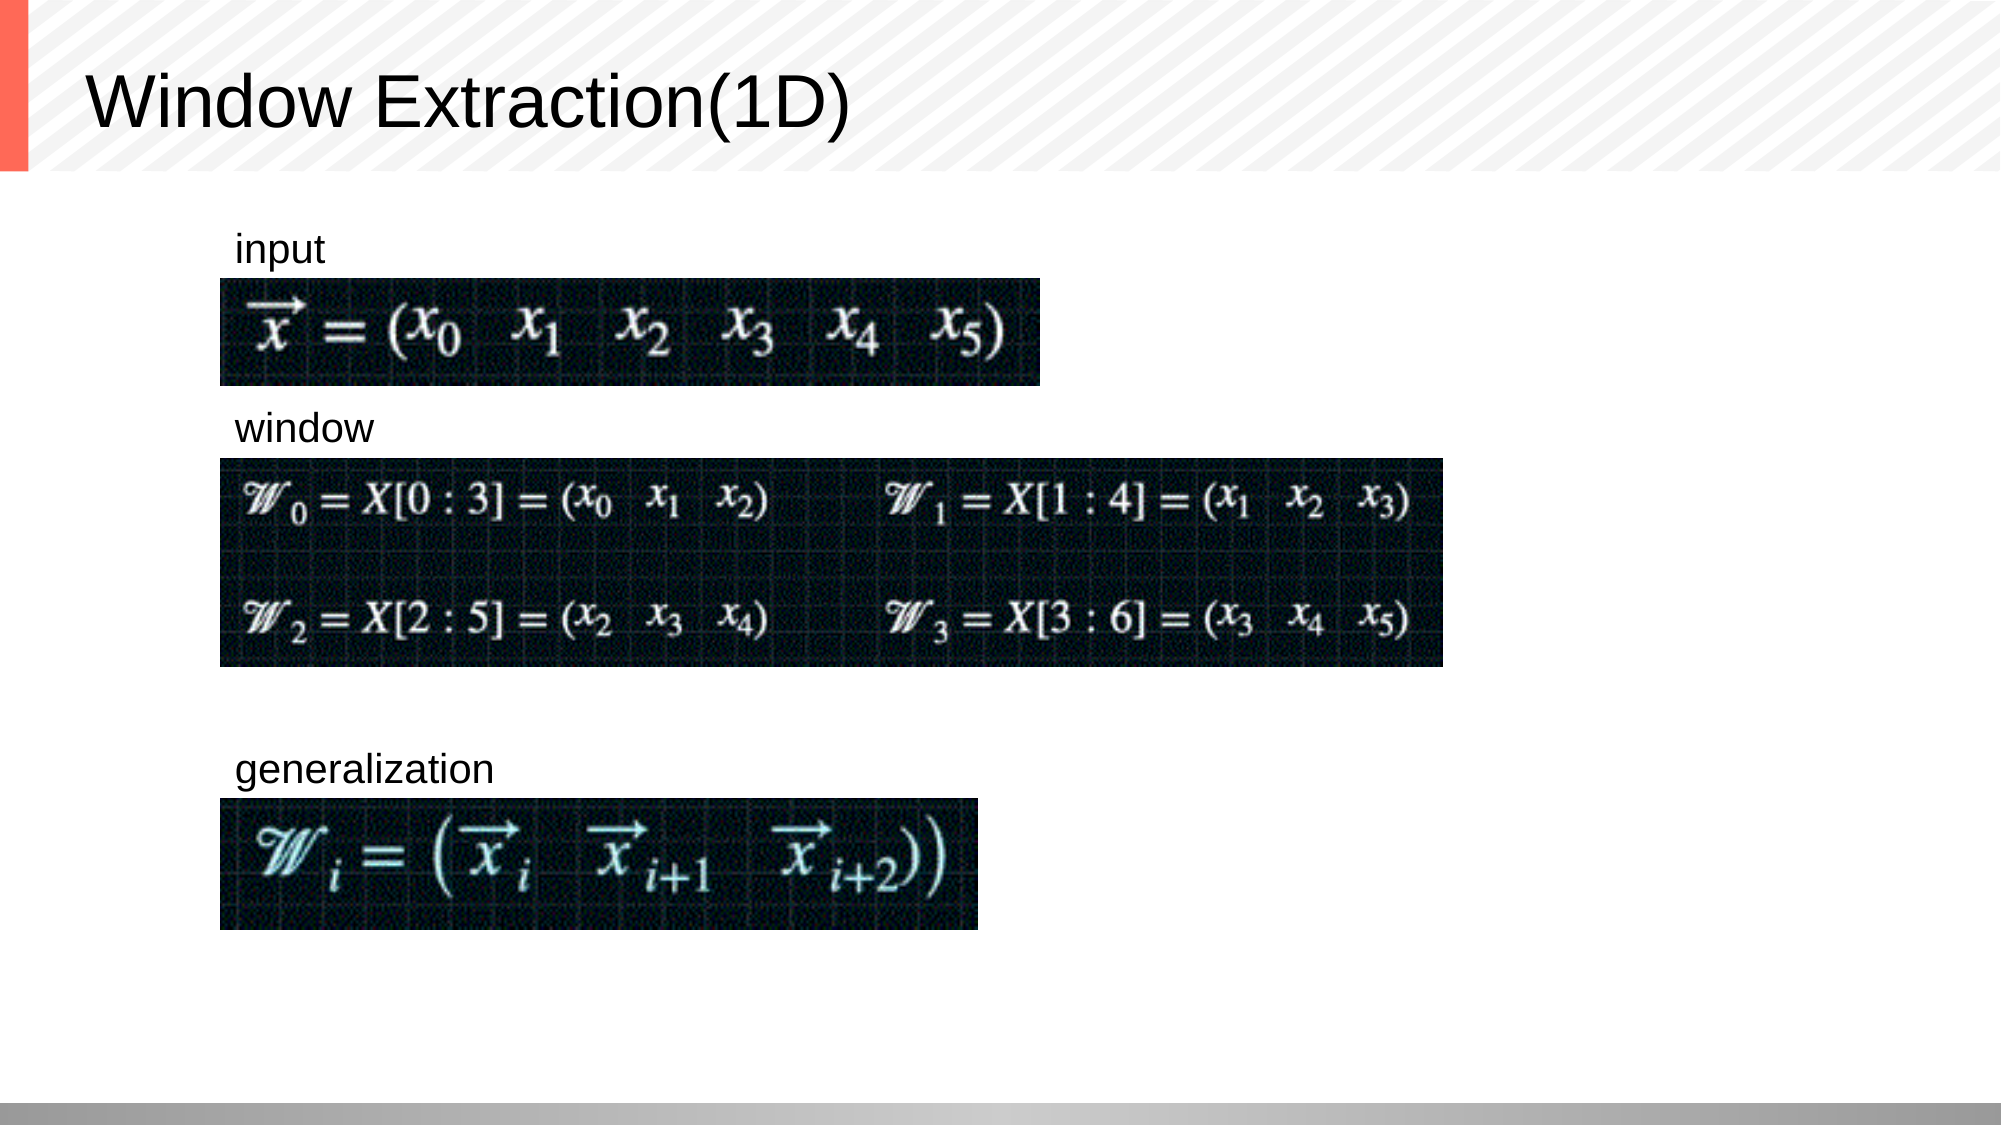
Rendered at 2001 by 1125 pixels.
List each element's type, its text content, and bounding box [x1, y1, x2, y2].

text_box window [220, 393, 1000, 458]
picture [220, 278, 1040, 386]
text_box input [220, 214, 1000, 278]
picture [220, 458, 1443, 667]
title Window Extraction(1D) [70, 20, 1925, 175]
picture [220, 798, 978, 930]
text_box generalization [220, 734, 1000, 799]
